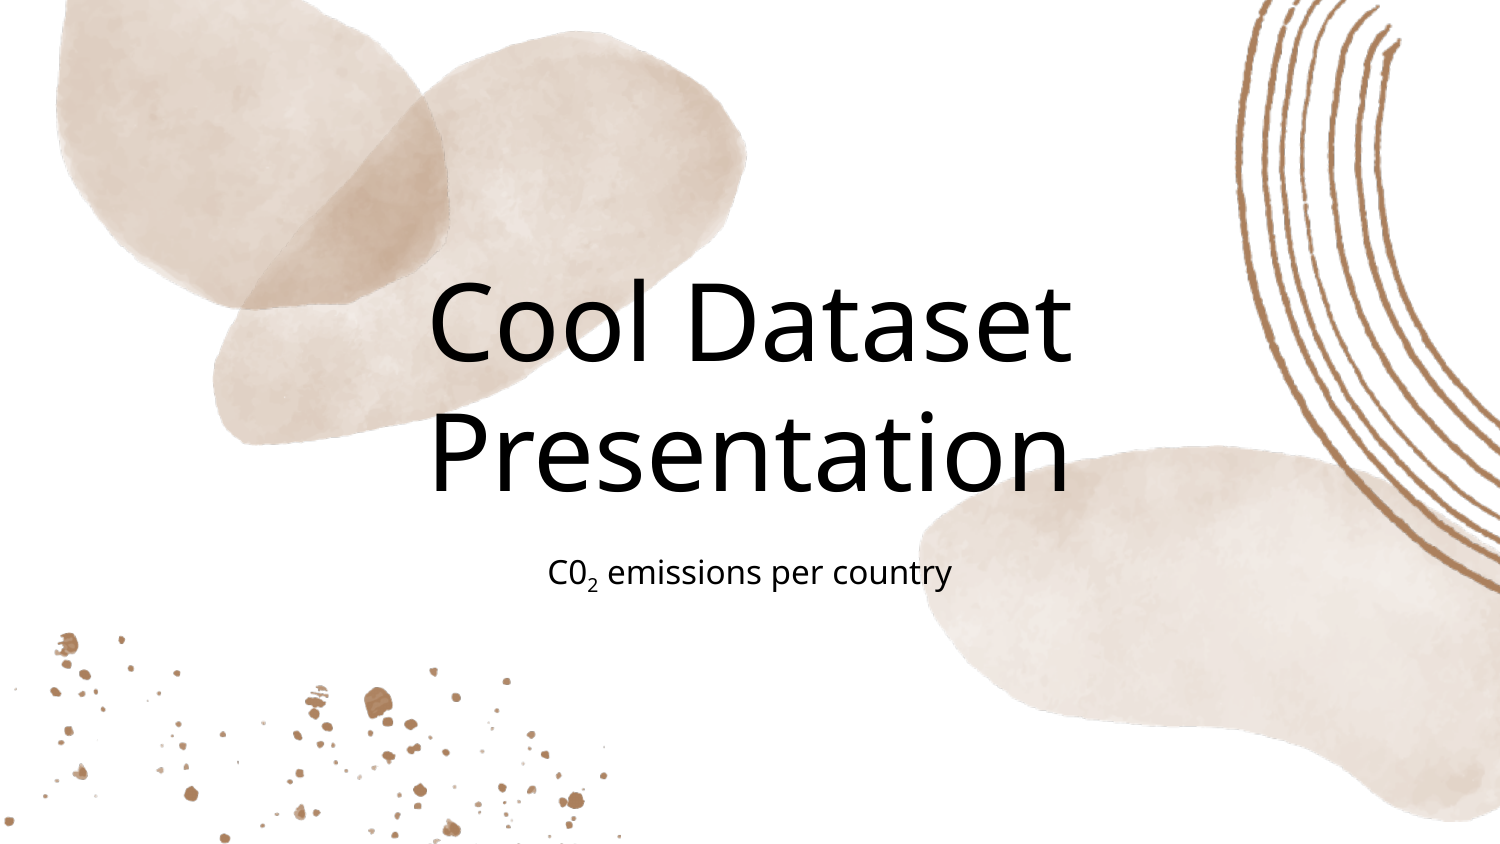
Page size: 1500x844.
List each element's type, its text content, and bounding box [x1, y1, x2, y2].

picture [0, 633, 620, 844]
picture [918, 0, 1500, 822]
title Cool Dataset Presentation [156, 238, 1344, 536]
subtitle C02 emissions per country [252, 535, 1248, 606]
picture [55, 0, 748, 311]
